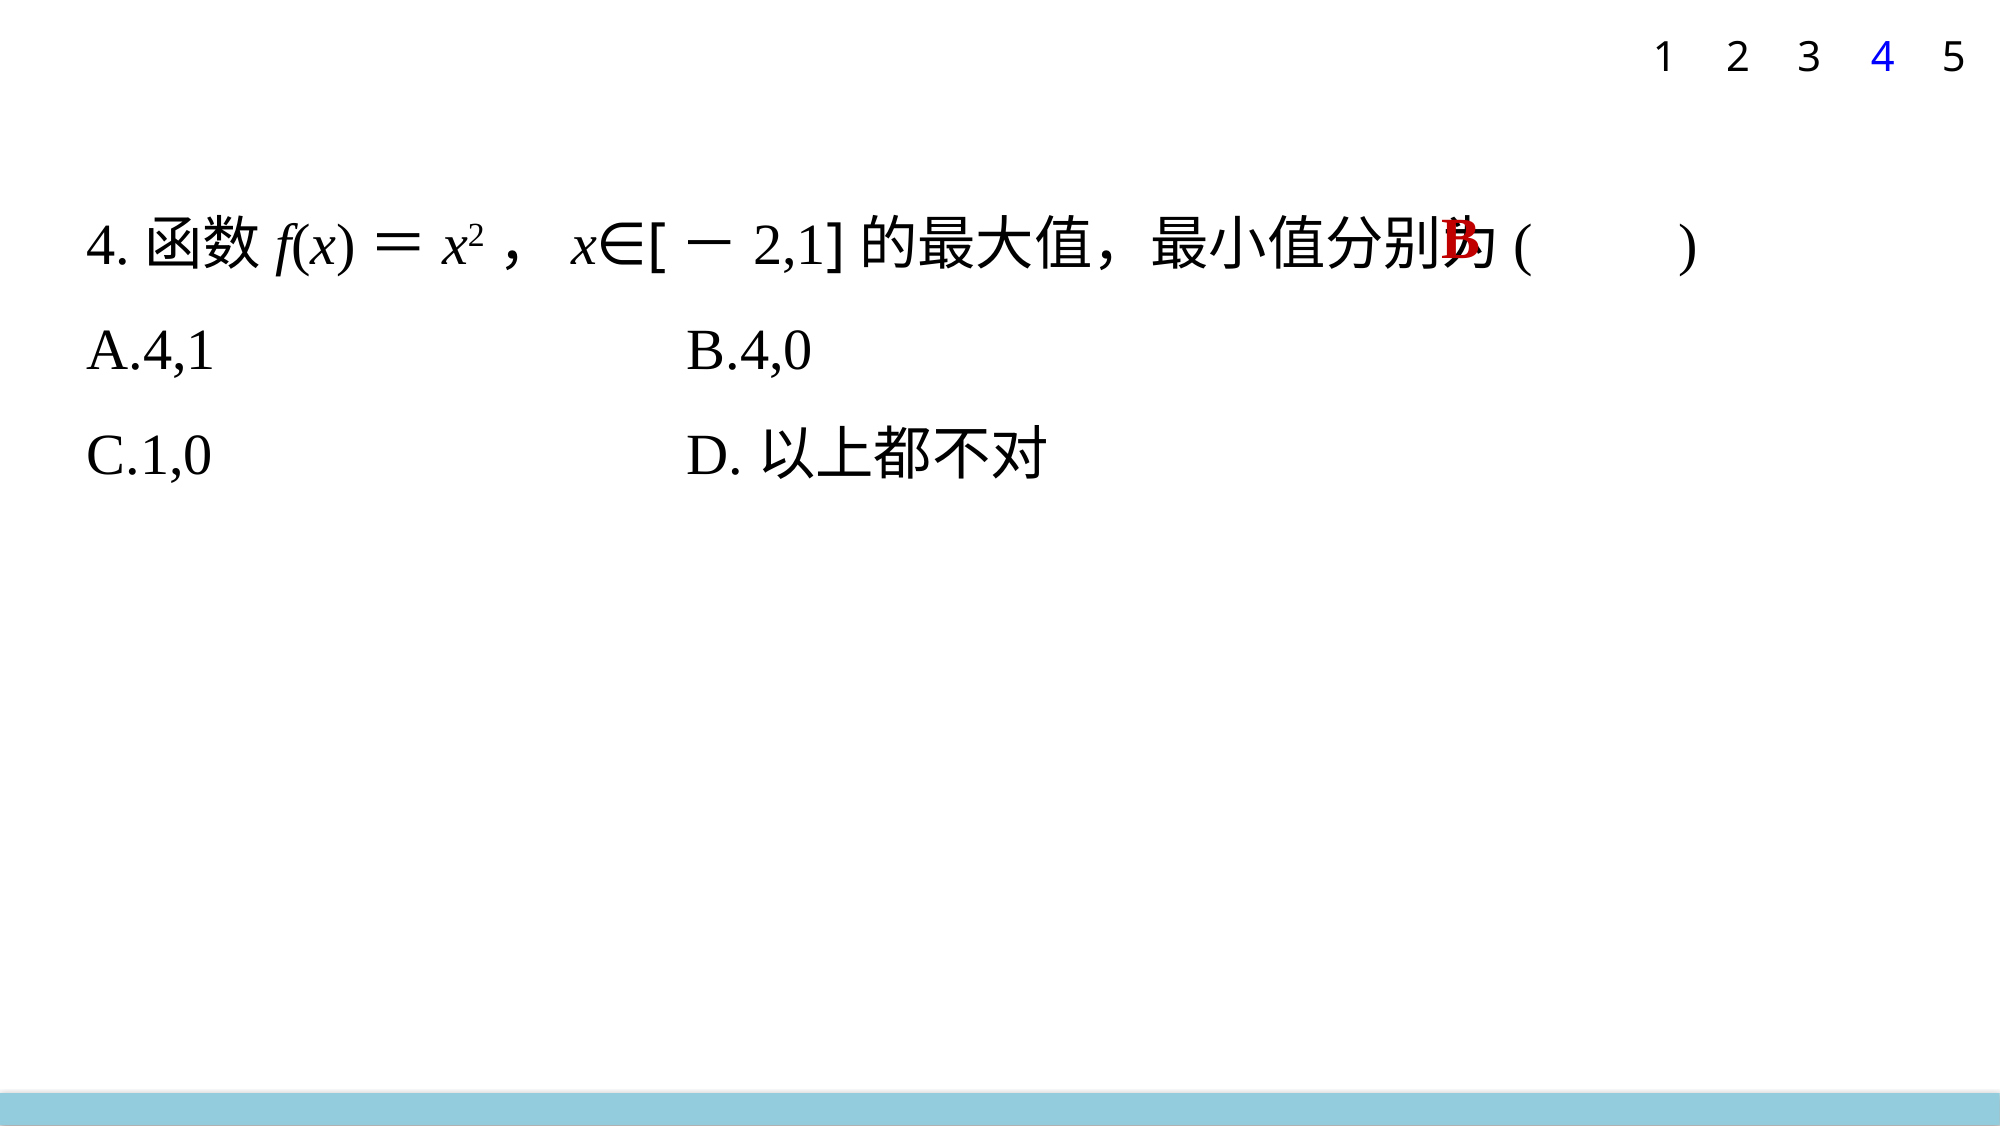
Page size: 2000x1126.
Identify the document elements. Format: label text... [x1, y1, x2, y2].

text_box 4.函数f(x)＝x2，x∈[－2,1]的最大值，最小值分别为( ) A.4,1 B.4,0 C.1,0 D.以上都不对 [66, 160, 1898, 496]
text_box [0, 1092, 2000, 1126]
text_box 1 [1637, 7, 1697, 102]
text_box 2 [1708, 7, 1768, 102]
text_box 4 [1853, 7, 1913, 102]
text_box 5 [1924, 7, 1984, 102]
text_box 3 [1779, 7, 1839, 102]
text_box B [1426, 193, 1496, 278]
